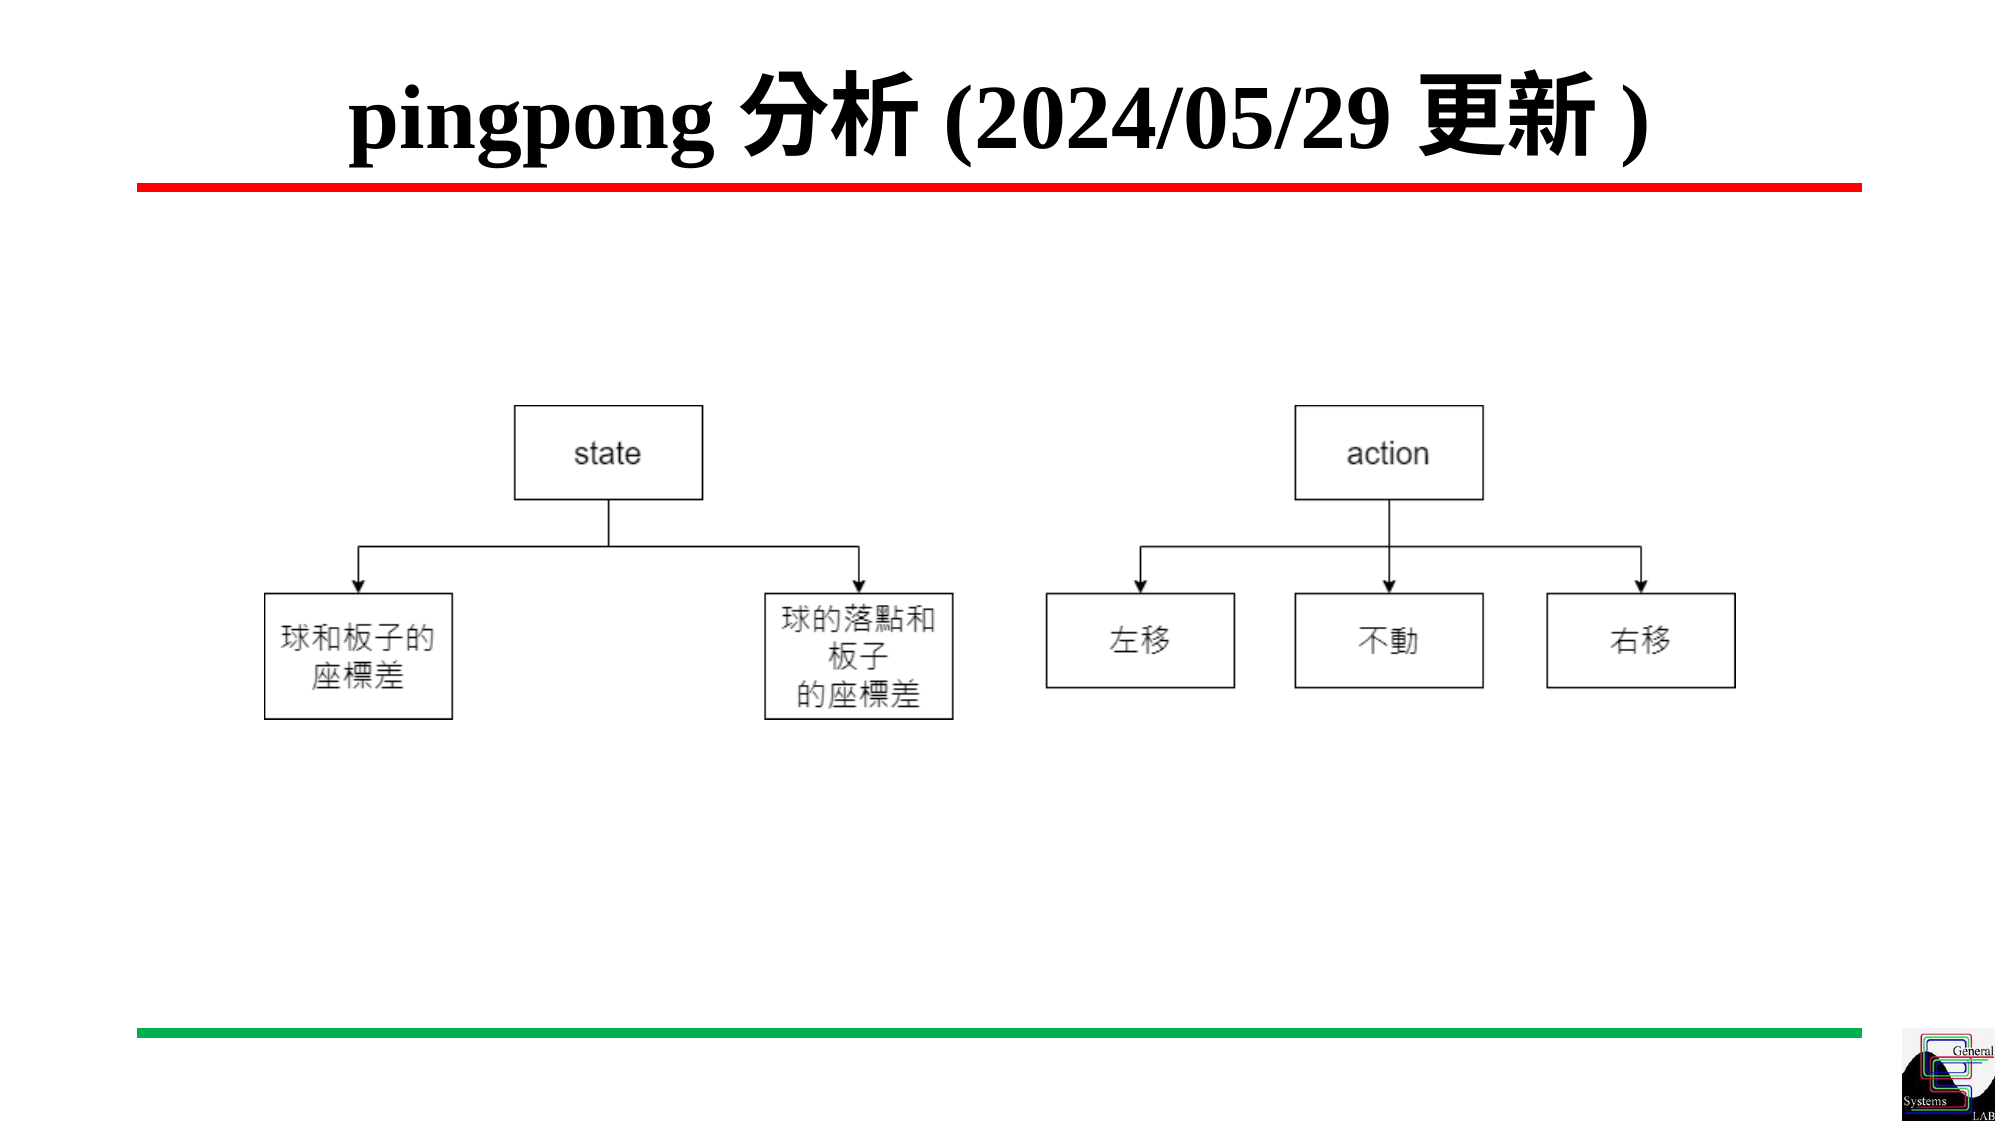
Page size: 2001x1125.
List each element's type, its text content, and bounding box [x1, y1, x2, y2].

title pingpong分析(2024/05/29更新) [137, 59, 1863, 178]
picture [1902, 1028, 1995, 1121]
picture [264, 405, 1736, 720]
